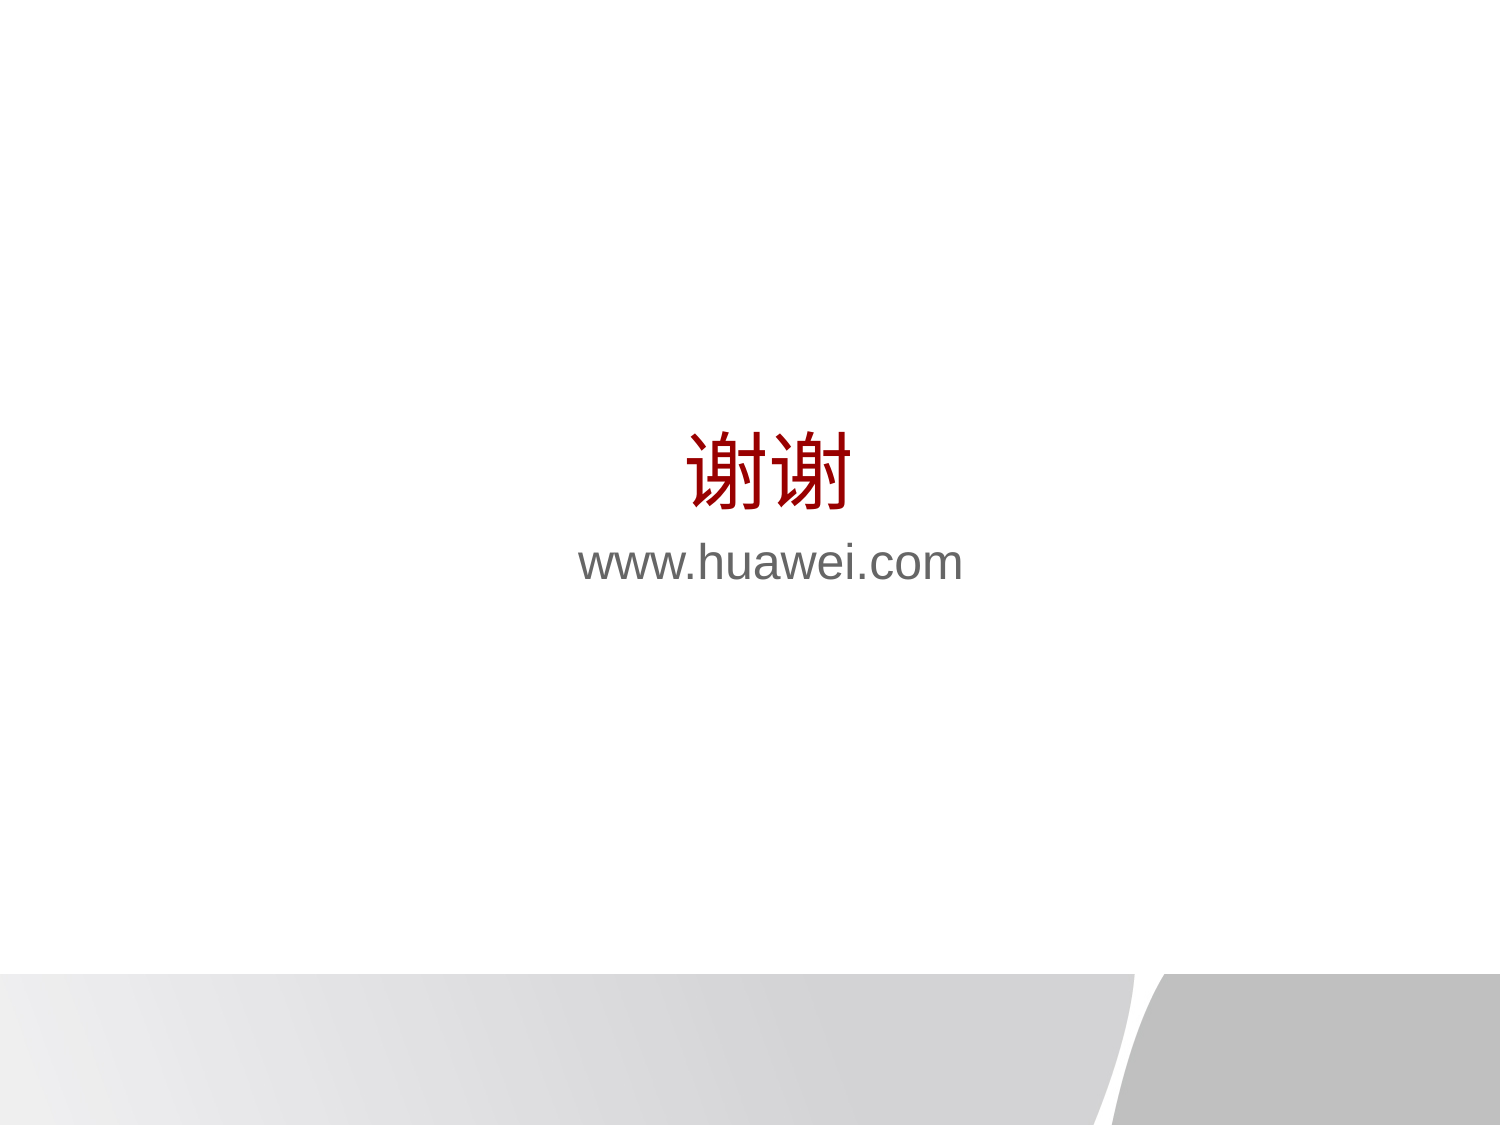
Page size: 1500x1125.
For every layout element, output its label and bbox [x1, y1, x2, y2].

picture [0, 974, 1500, 1125]
